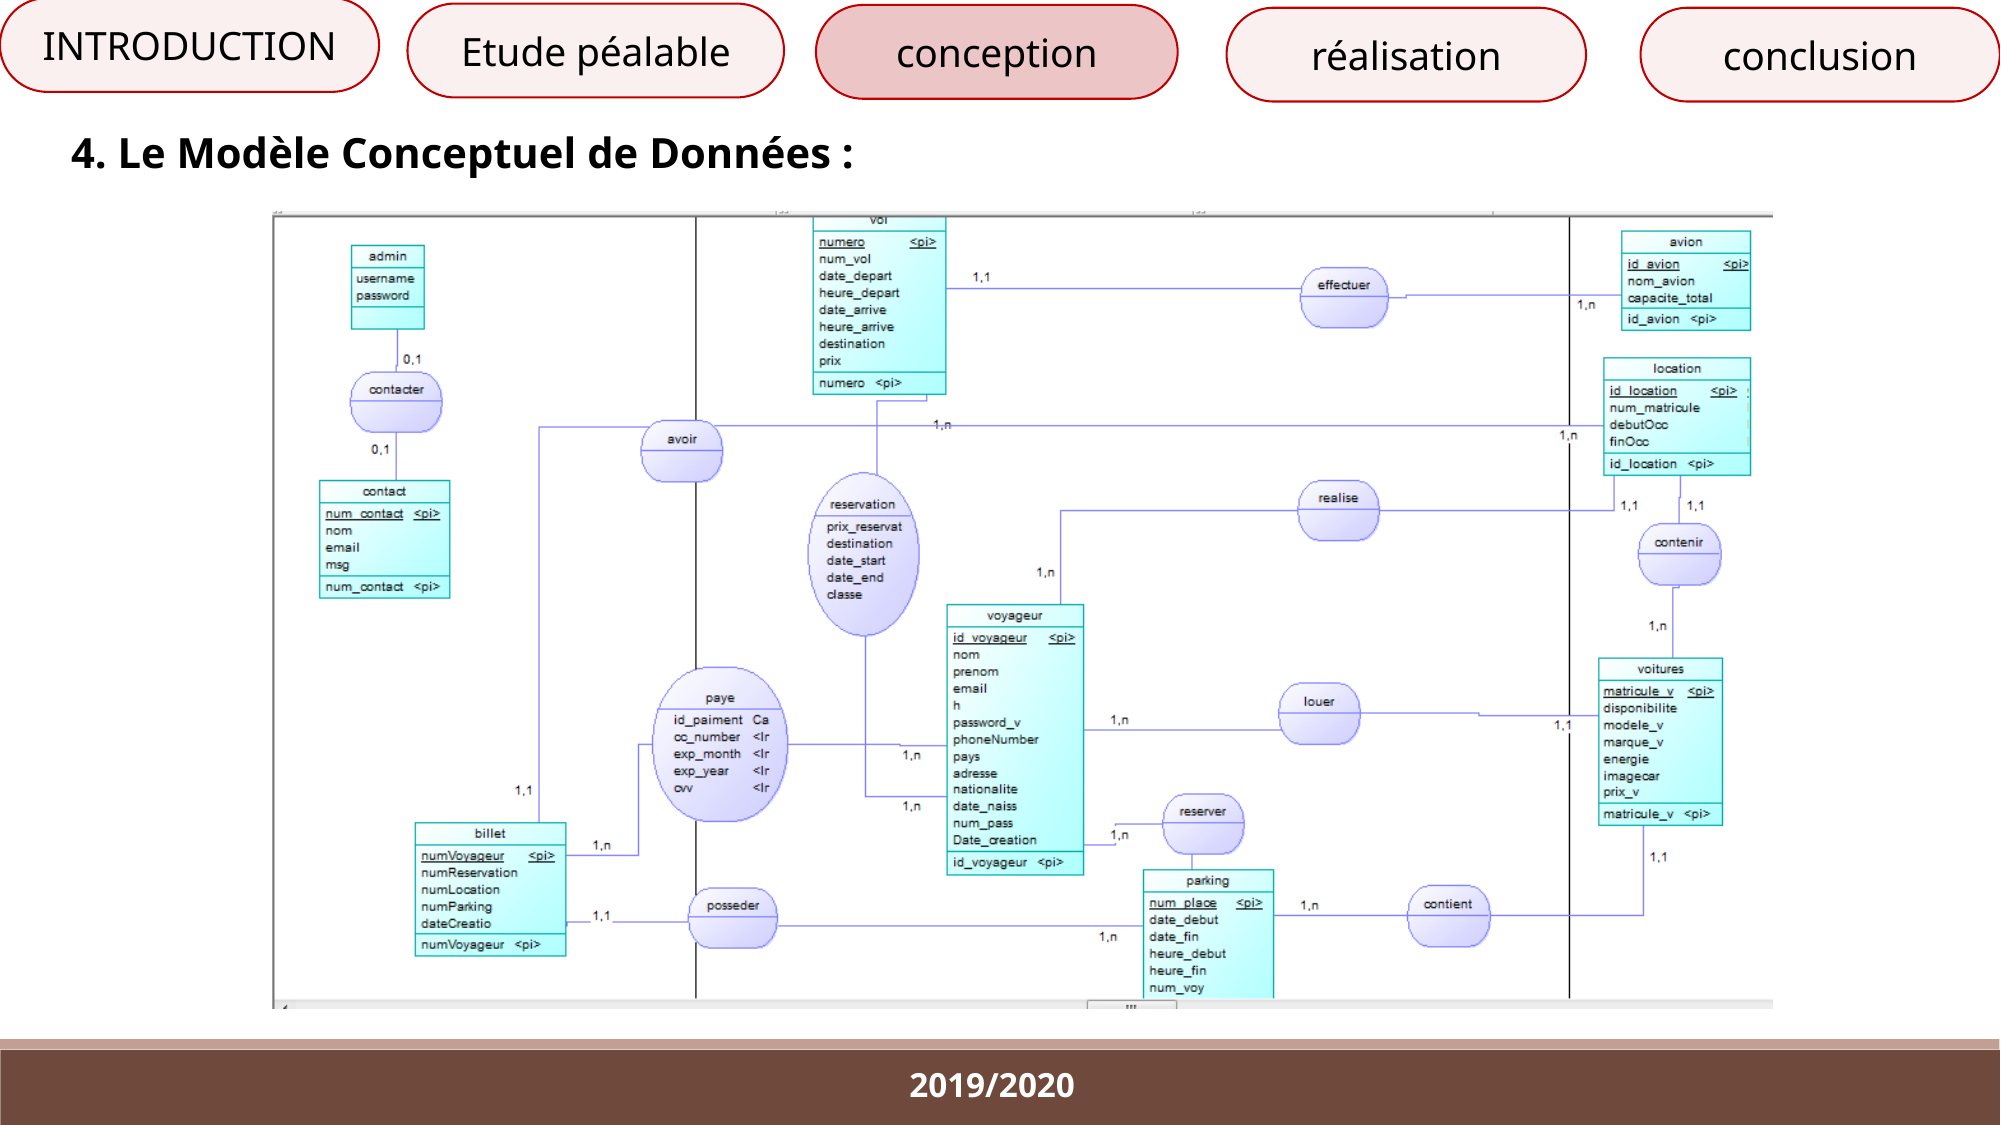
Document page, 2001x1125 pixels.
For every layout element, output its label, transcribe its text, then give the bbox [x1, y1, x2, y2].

text_box conception [814, 3, 1179, 100]
footer 2019/2020 [892, 1054, 1092, 1115]
text_box conclusion [1639, 6, 2000, 103]
picture [272, 211, 1773, 1009]
text_box Etude péalable [406, 2, 786, 99]
text_box réalisation [1225, 6, 1588, 103]
text_box INTRODUCTION [0, 0, 381, 93]
text_box 4. Le Modèle Conceptuel de Données : [56, 125, 1953, 185]
